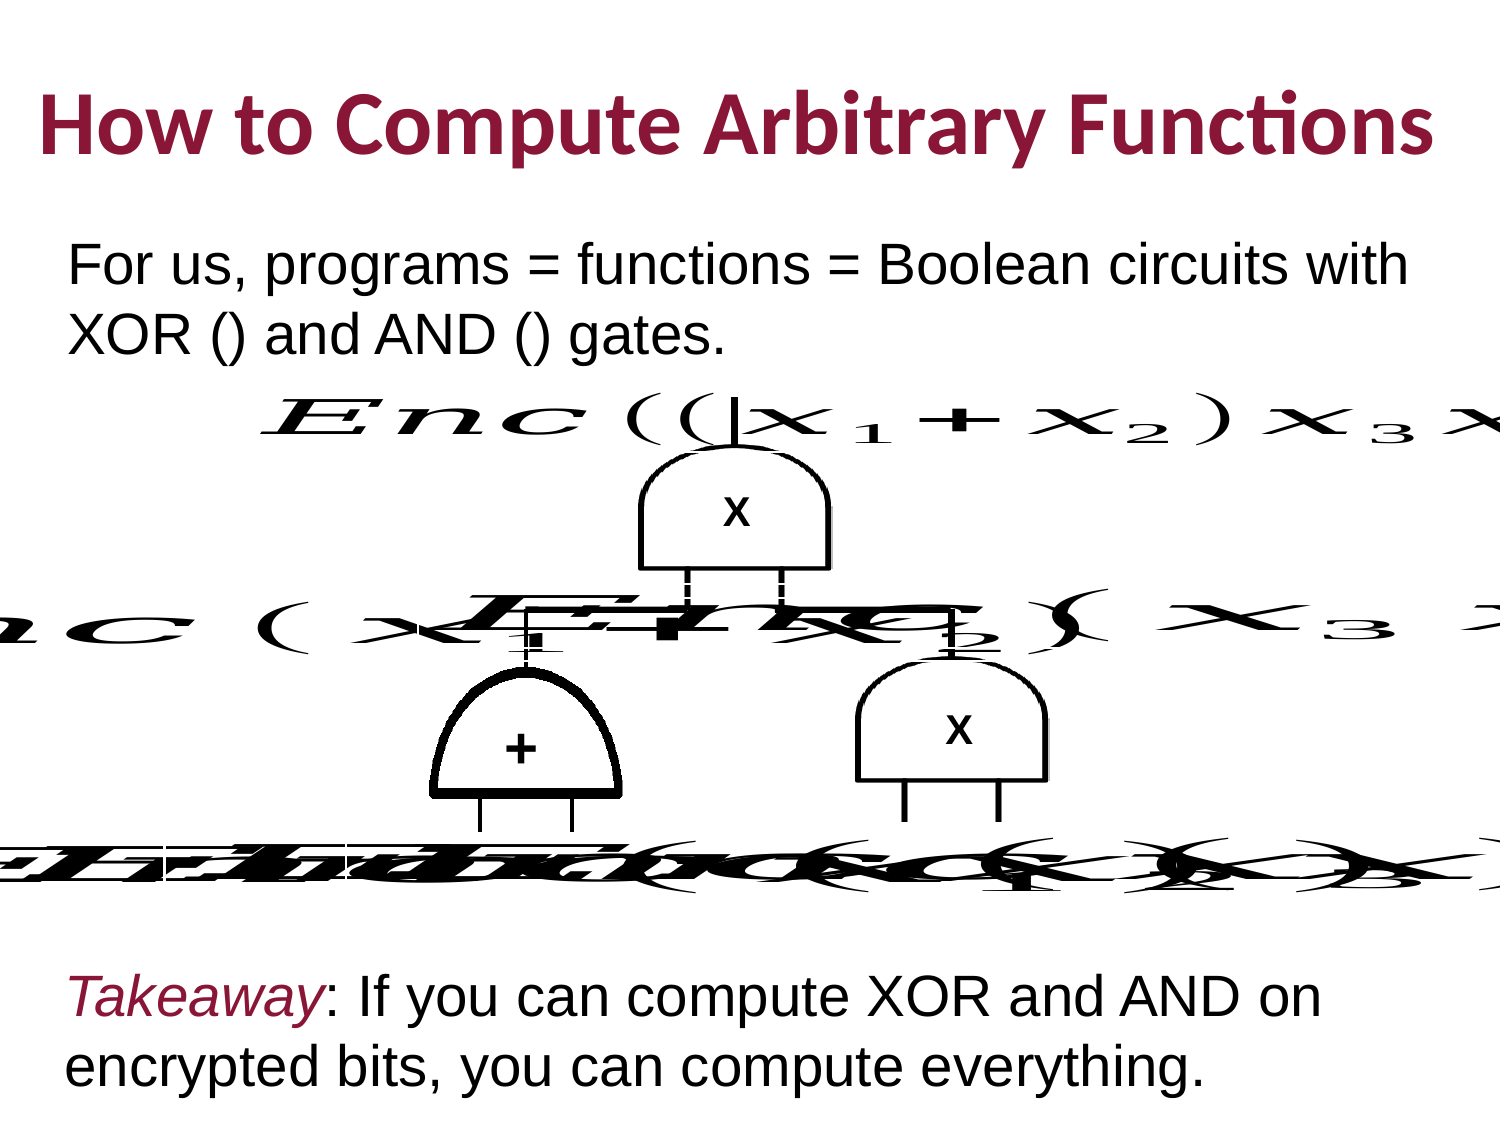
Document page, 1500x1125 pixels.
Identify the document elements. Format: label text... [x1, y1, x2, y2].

text_box How to Compute Arbitrary Functions [0, 42, 1475, 193]
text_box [418, 396, 1105, 910]
text_box Takeaway: If you can compute XOR and AND on encrypted bits, you can compute everything. [53, 952, 1472, 1104]
